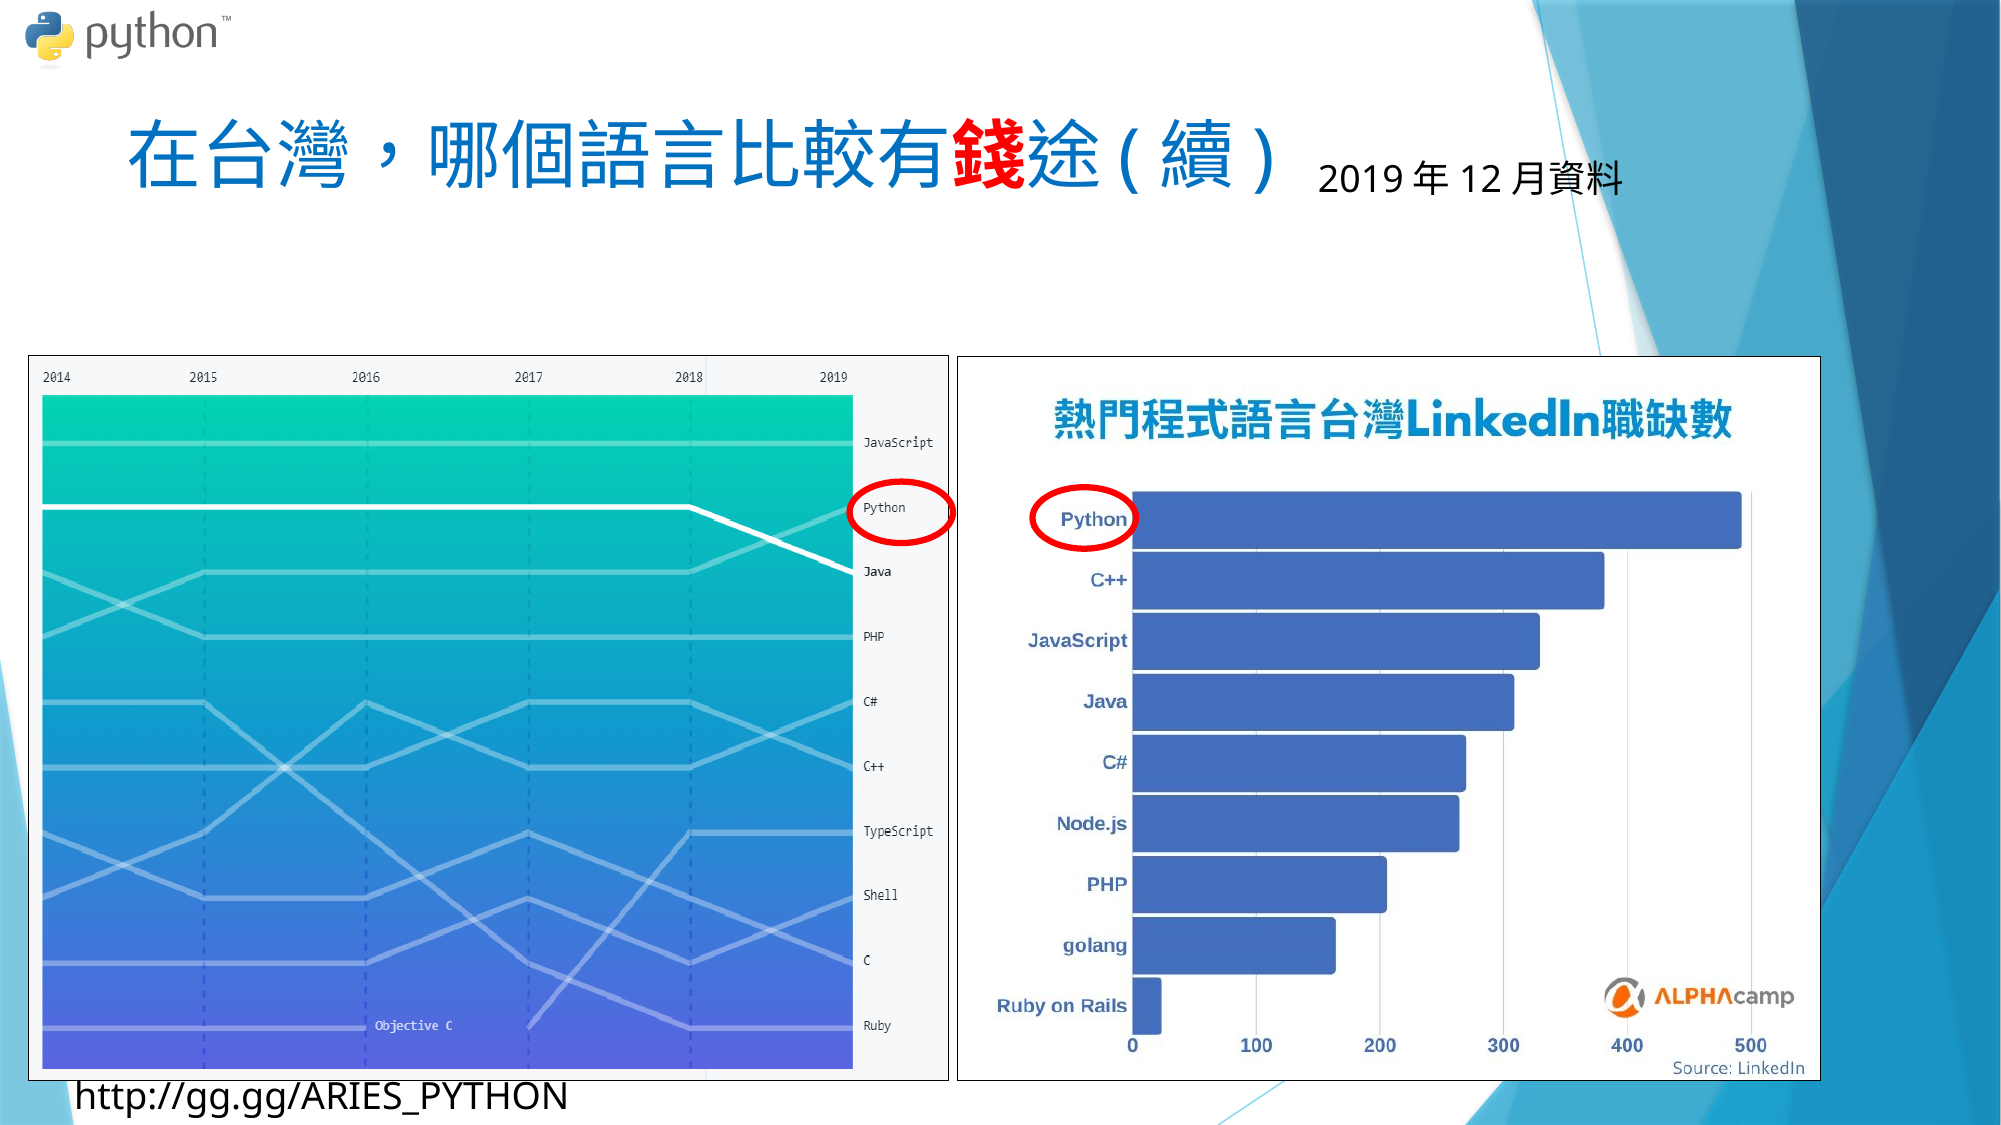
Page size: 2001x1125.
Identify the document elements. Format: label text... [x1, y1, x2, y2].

text_box 2019年12月資料 [1303, 147, 1639, 208]
picture [956, 356, 1822, 1082]
title 在台灣，哪個語言比較有錢途(續) [111, 99, 1522, 317]
picture [27, 354, 950, 1082]
picture [23, 9, 233, 71]
